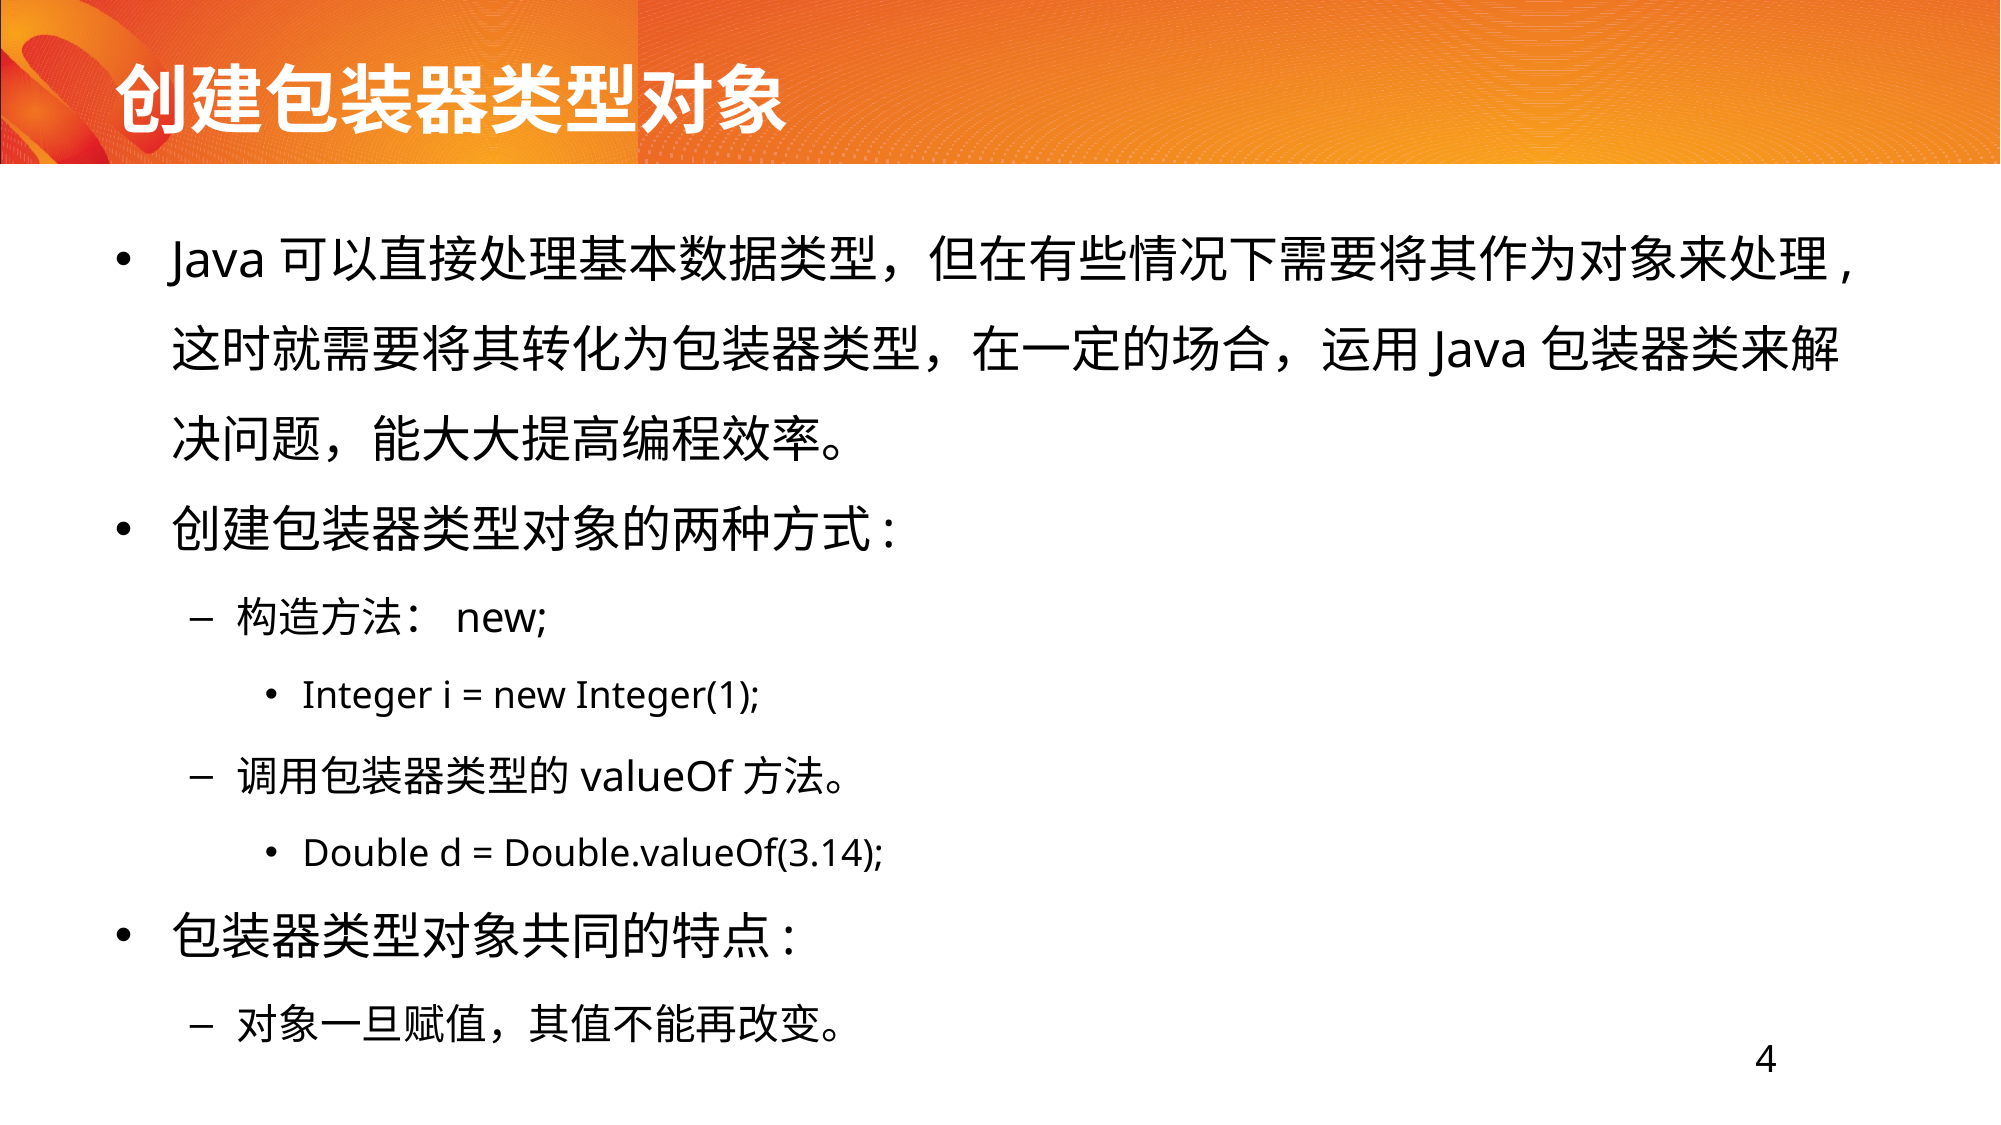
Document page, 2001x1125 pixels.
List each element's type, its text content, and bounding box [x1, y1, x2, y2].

picture [0, 0, 2000, 164]
title 创建包装器类型对象 [99, 45, 1900, 167]
list Java可以直接处理基本数据类型，但在有些情况下需要将其作为对象来处理,这时就需要将其转化为包装器类型，在一定的场合，运用Java包装器类来解决问题，能大大提高编程效率。 创建包装器类型对象的两种方式: 构造方法：new; Integer i = new Integer(1); 调用包装器类型的valueOf方法。 Double d = Double.valueOf(3.14); 包装器类型对象共同的特点: 对象一旦赋值，其值不能再改变。 [99, 190, 1900, 1083]
